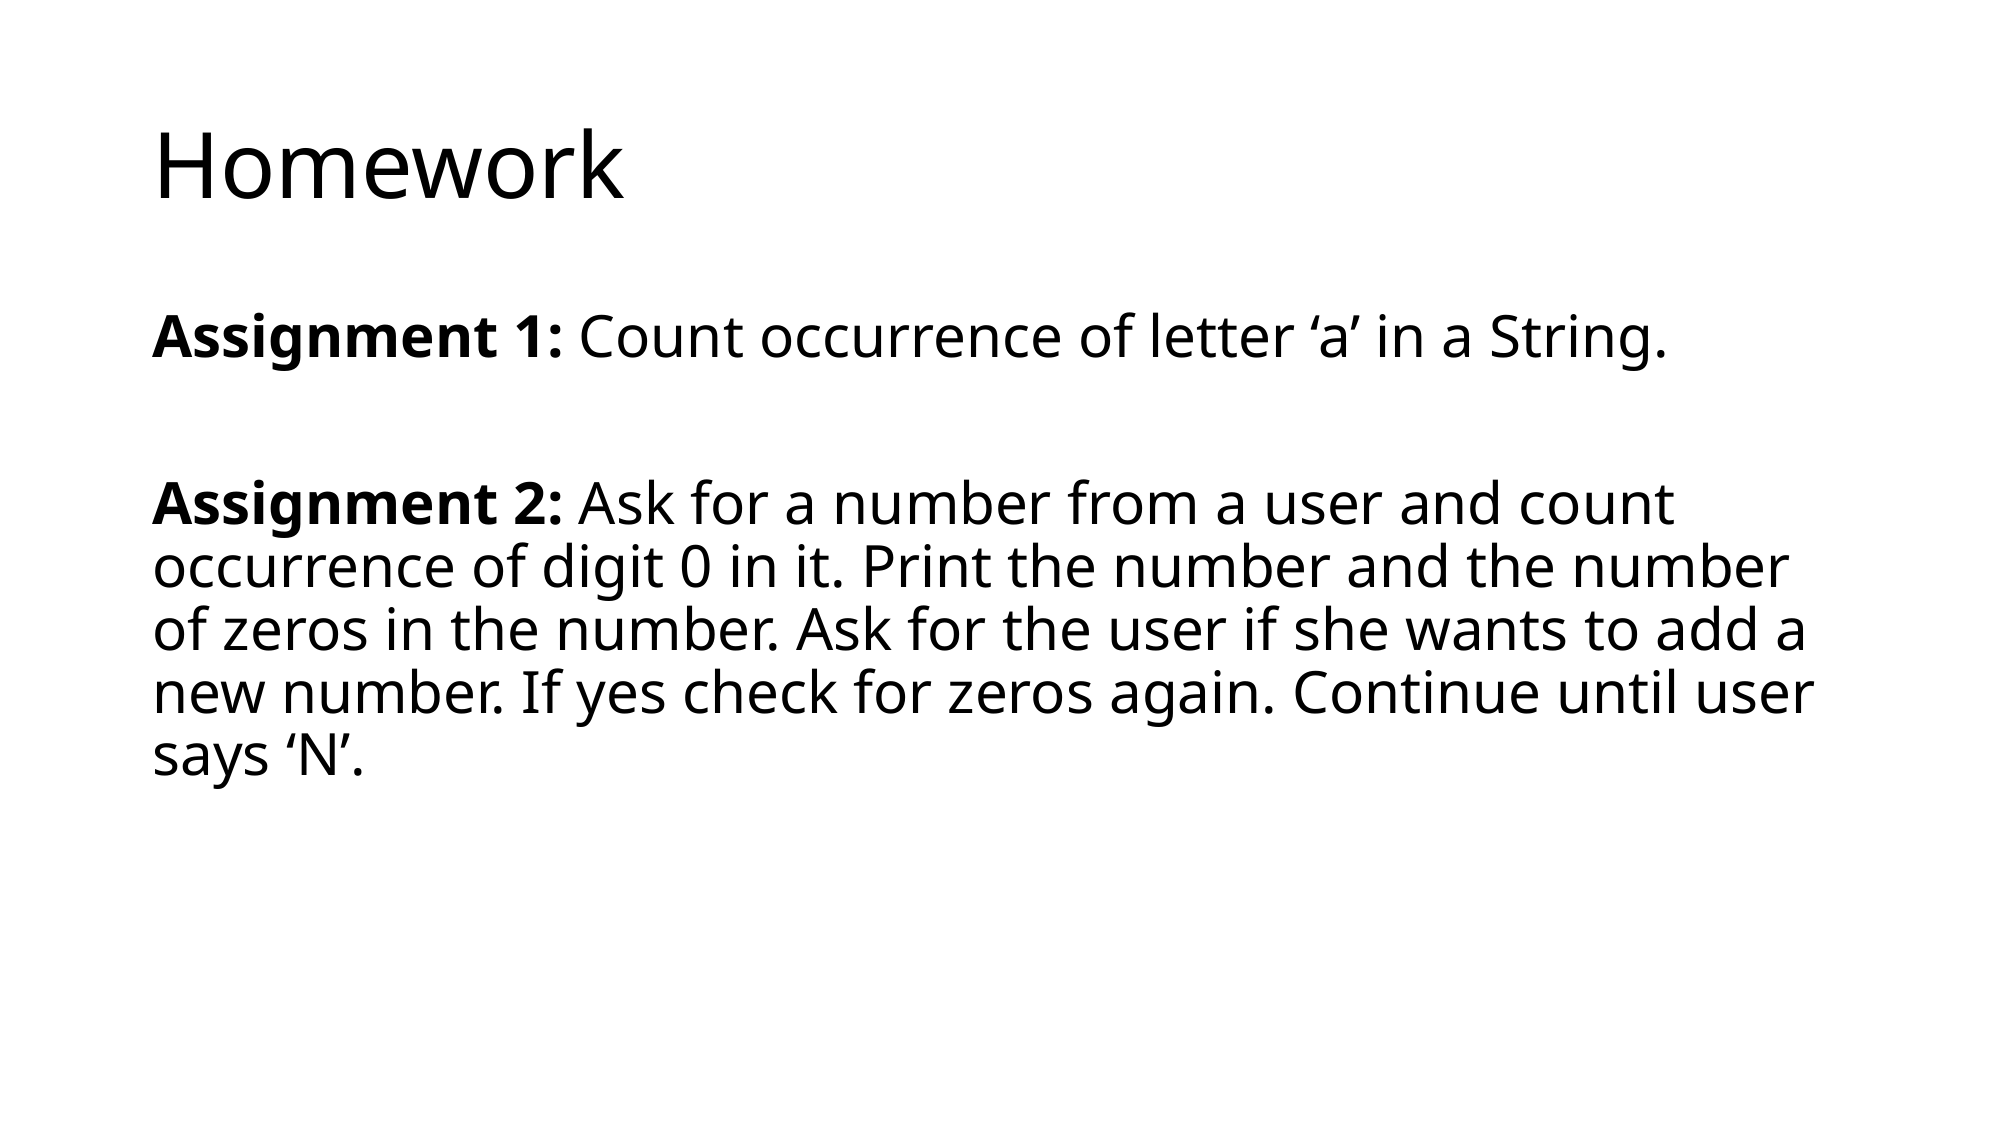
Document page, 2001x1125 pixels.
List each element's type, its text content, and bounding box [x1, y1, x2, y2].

title Homework [137, 59, 1863, 278]
list Assignment 1: Count occurrence of letter ‘a’ in a String. Assignment 2: Ask for a number from a user and count occurrence of digit 0 in it. Print the number and the number of zeros in the number. Ask for the user if she wants to add a new number. If yes check for zeros again. Continue until user says ‘N’. [137, 299, 1863, 1014]
